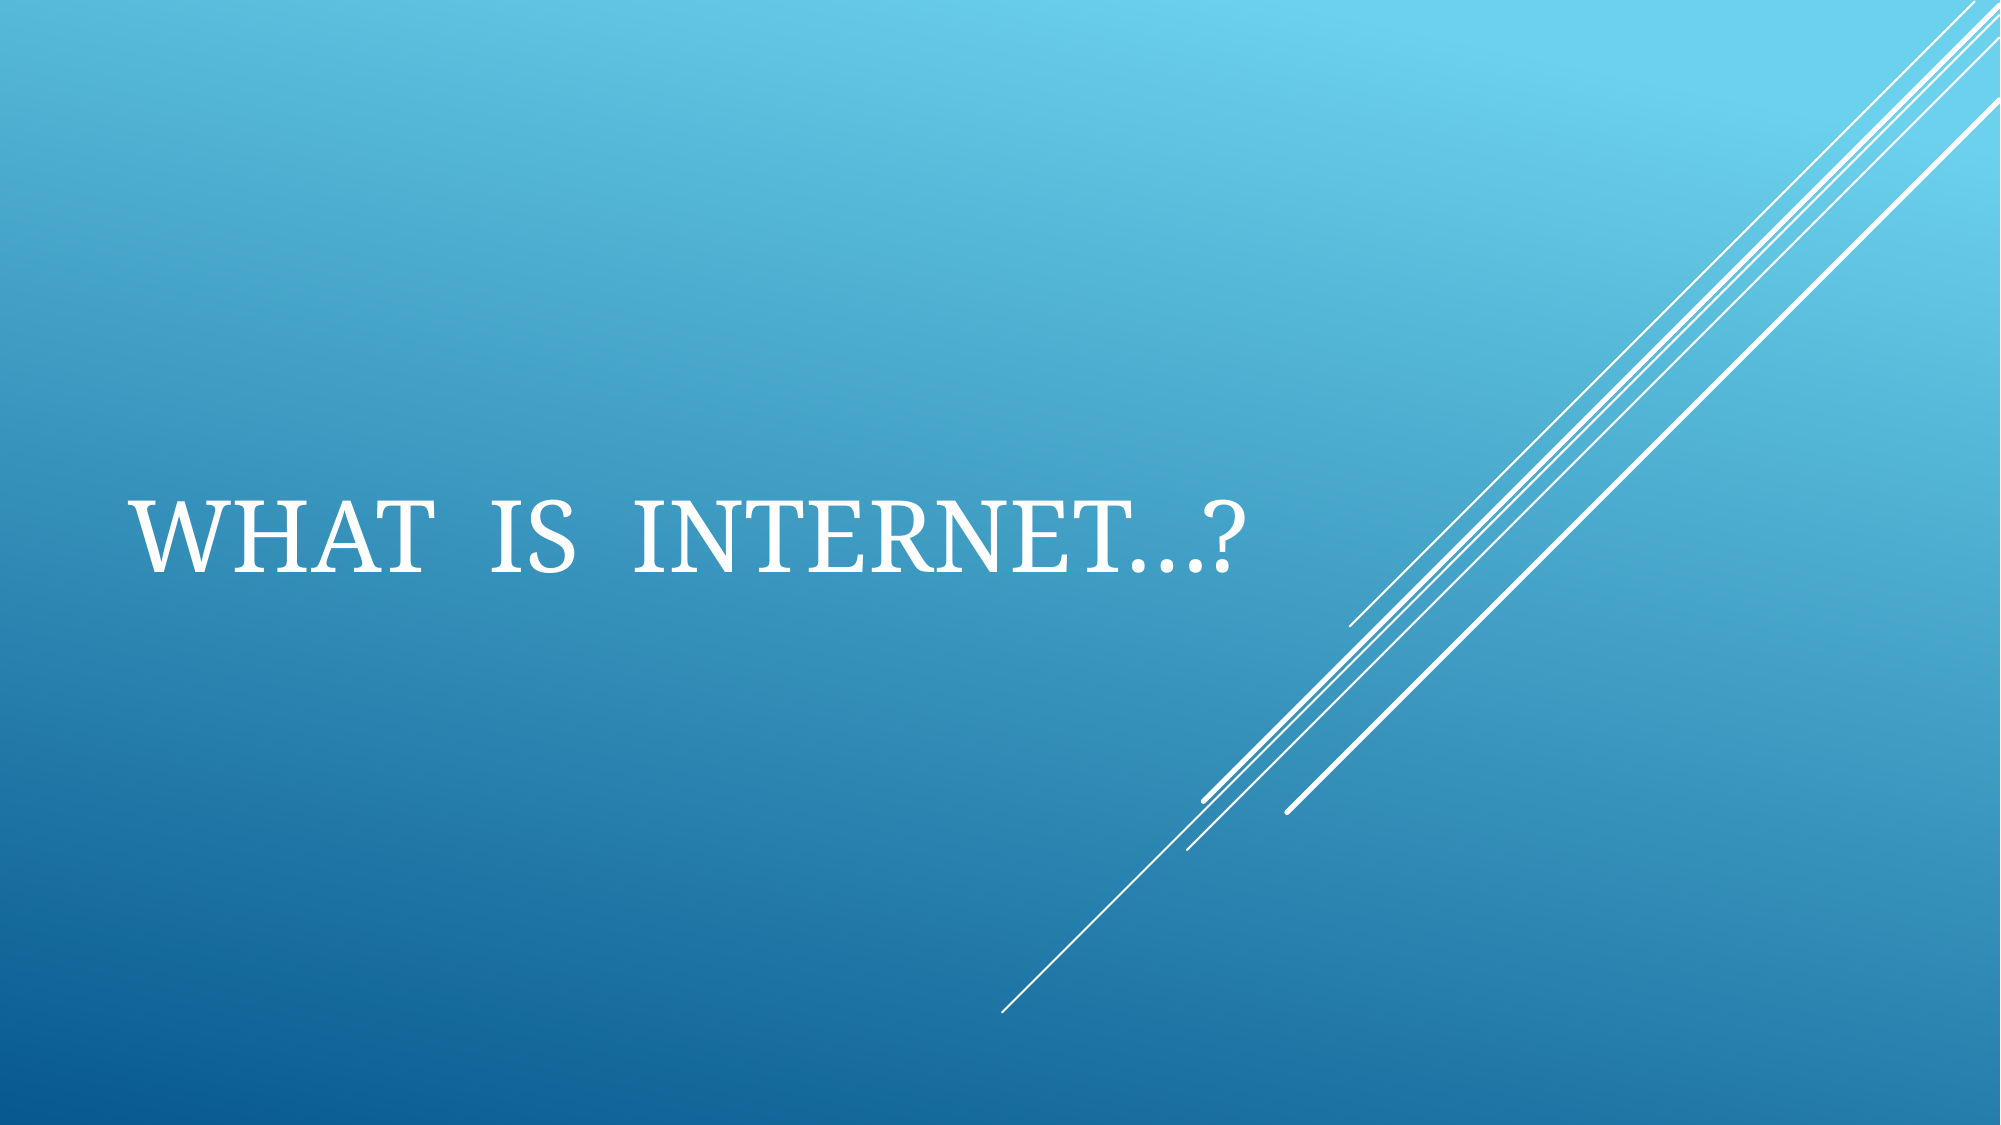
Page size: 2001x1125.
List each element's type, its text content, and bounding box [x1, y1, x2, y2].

title What is Internet…? [112, 112, 1425, 600]
